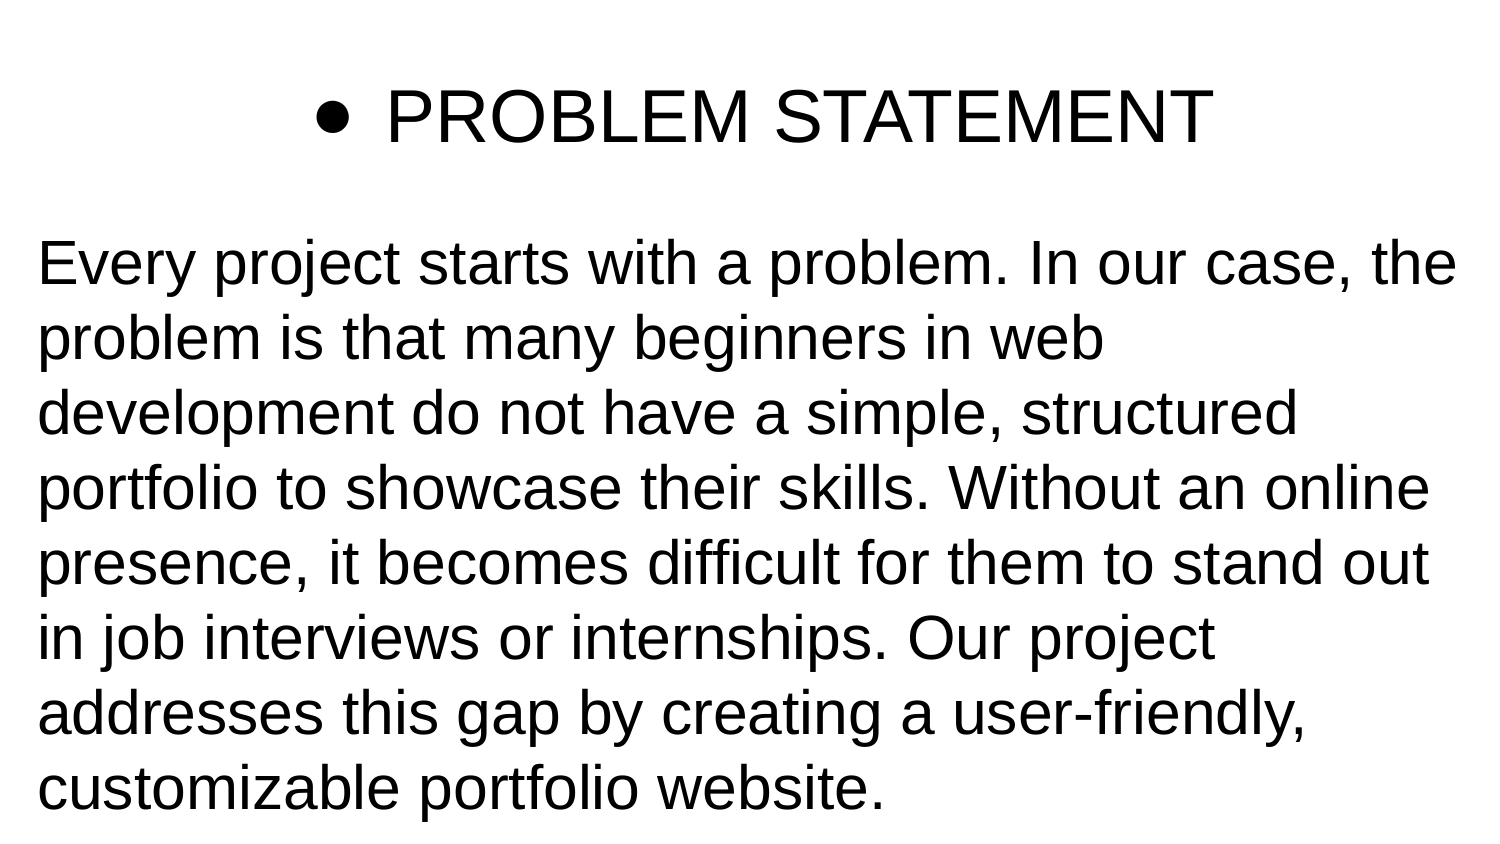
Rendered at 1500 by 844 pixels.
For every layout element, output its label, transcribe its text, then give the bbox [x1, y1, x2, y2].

text_box PROBLEM STATEMENT [295, 52, 1500, 173]
text_box Every project starts with a problem. In our case, the problem is that many beginners in web development do not have a simple, structured portfolio to showcase their skills. Without an online presence, it becomes difficult for them to stand out in job interviews or internships. Our project addresses this gap by creating a user-friendly, customizable portfolio website. [22, 207, 1478, 837]
